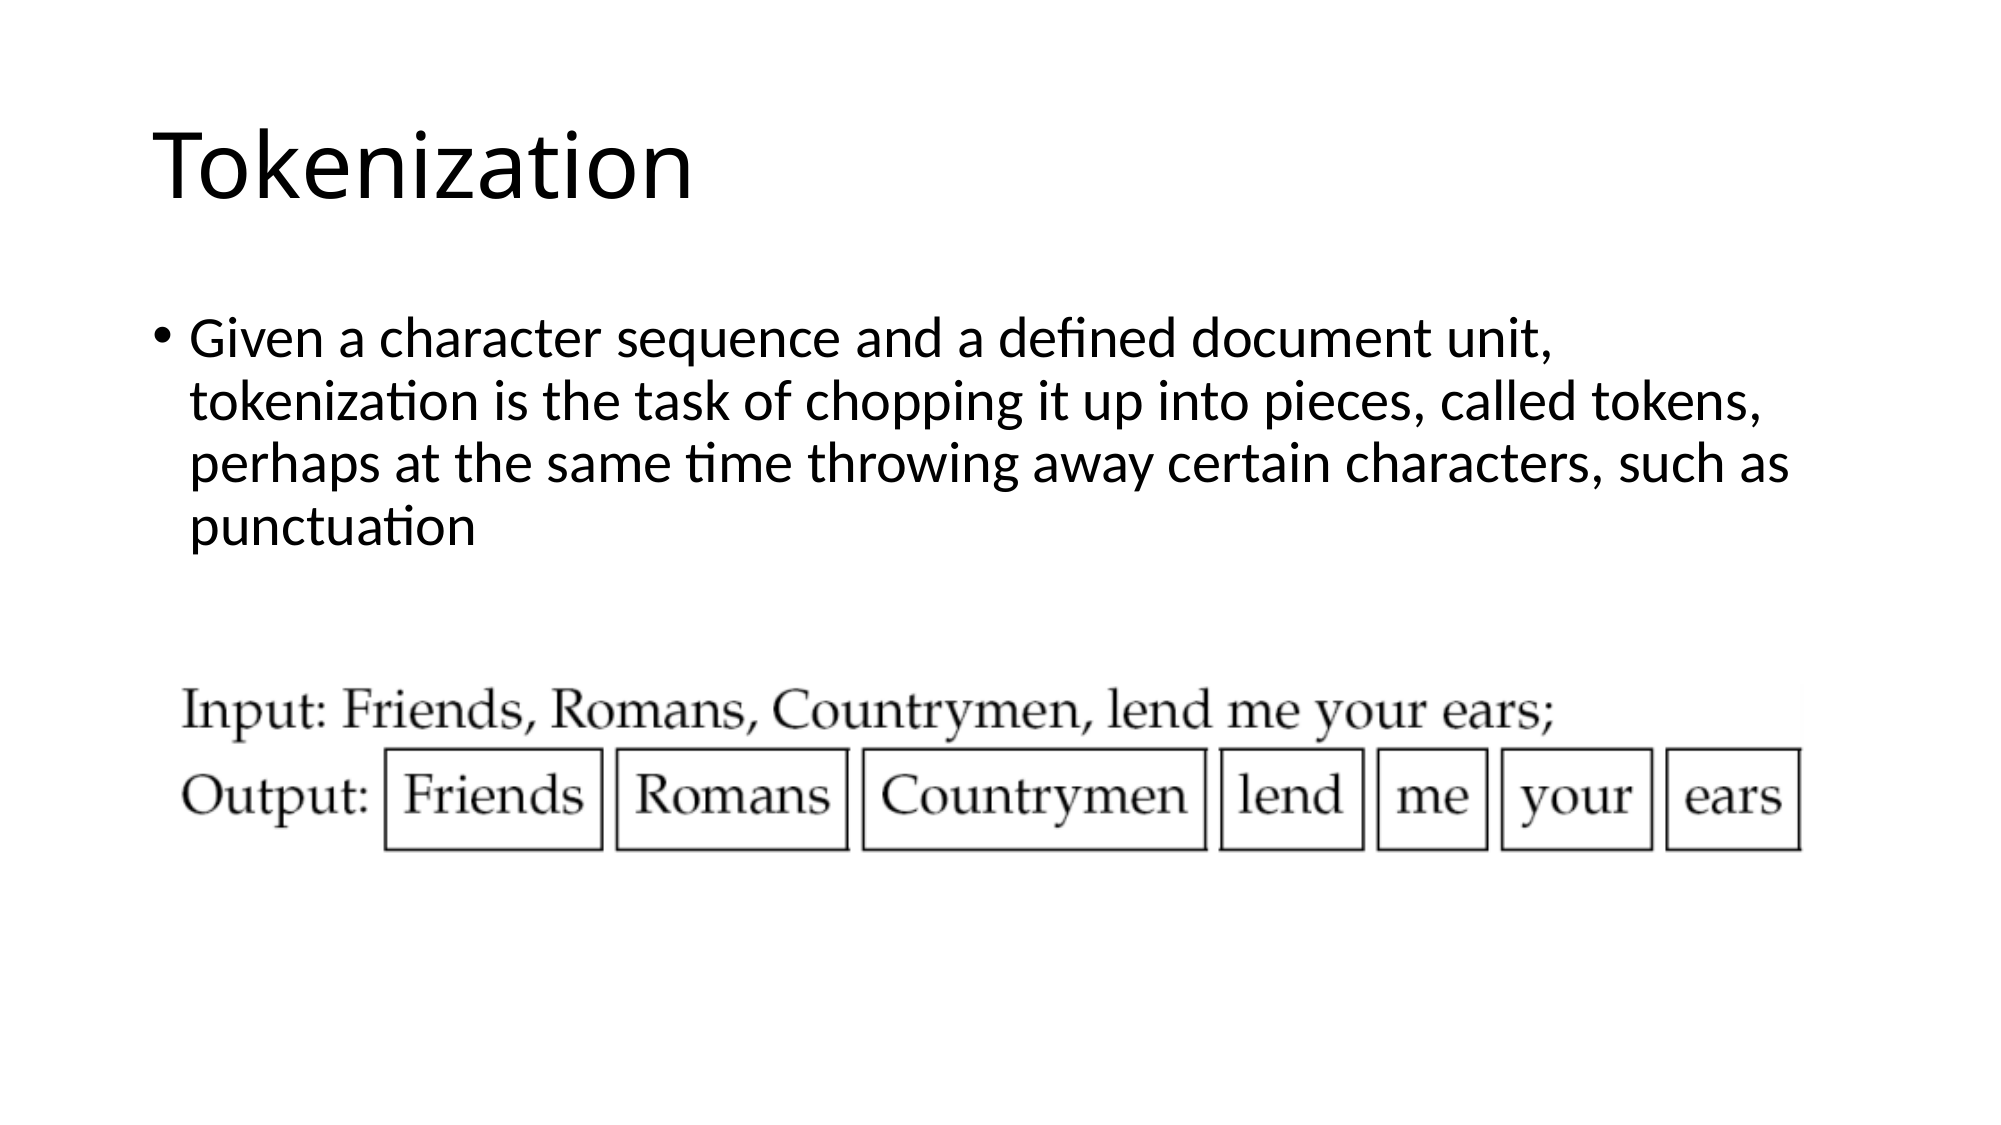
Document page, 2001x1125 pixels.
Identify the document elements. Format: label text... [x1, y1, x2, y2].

picture [173, 656, 1828, 872]
title Tokenization [137, 59, 1863, 278]
list Given a character sequence and a defined document unit, tokenization is the task of chopping it up into pieces, called tokens, perhaps at the same time throwing away certain characters, such as punctuation [137, 299, 1863, 1014]
